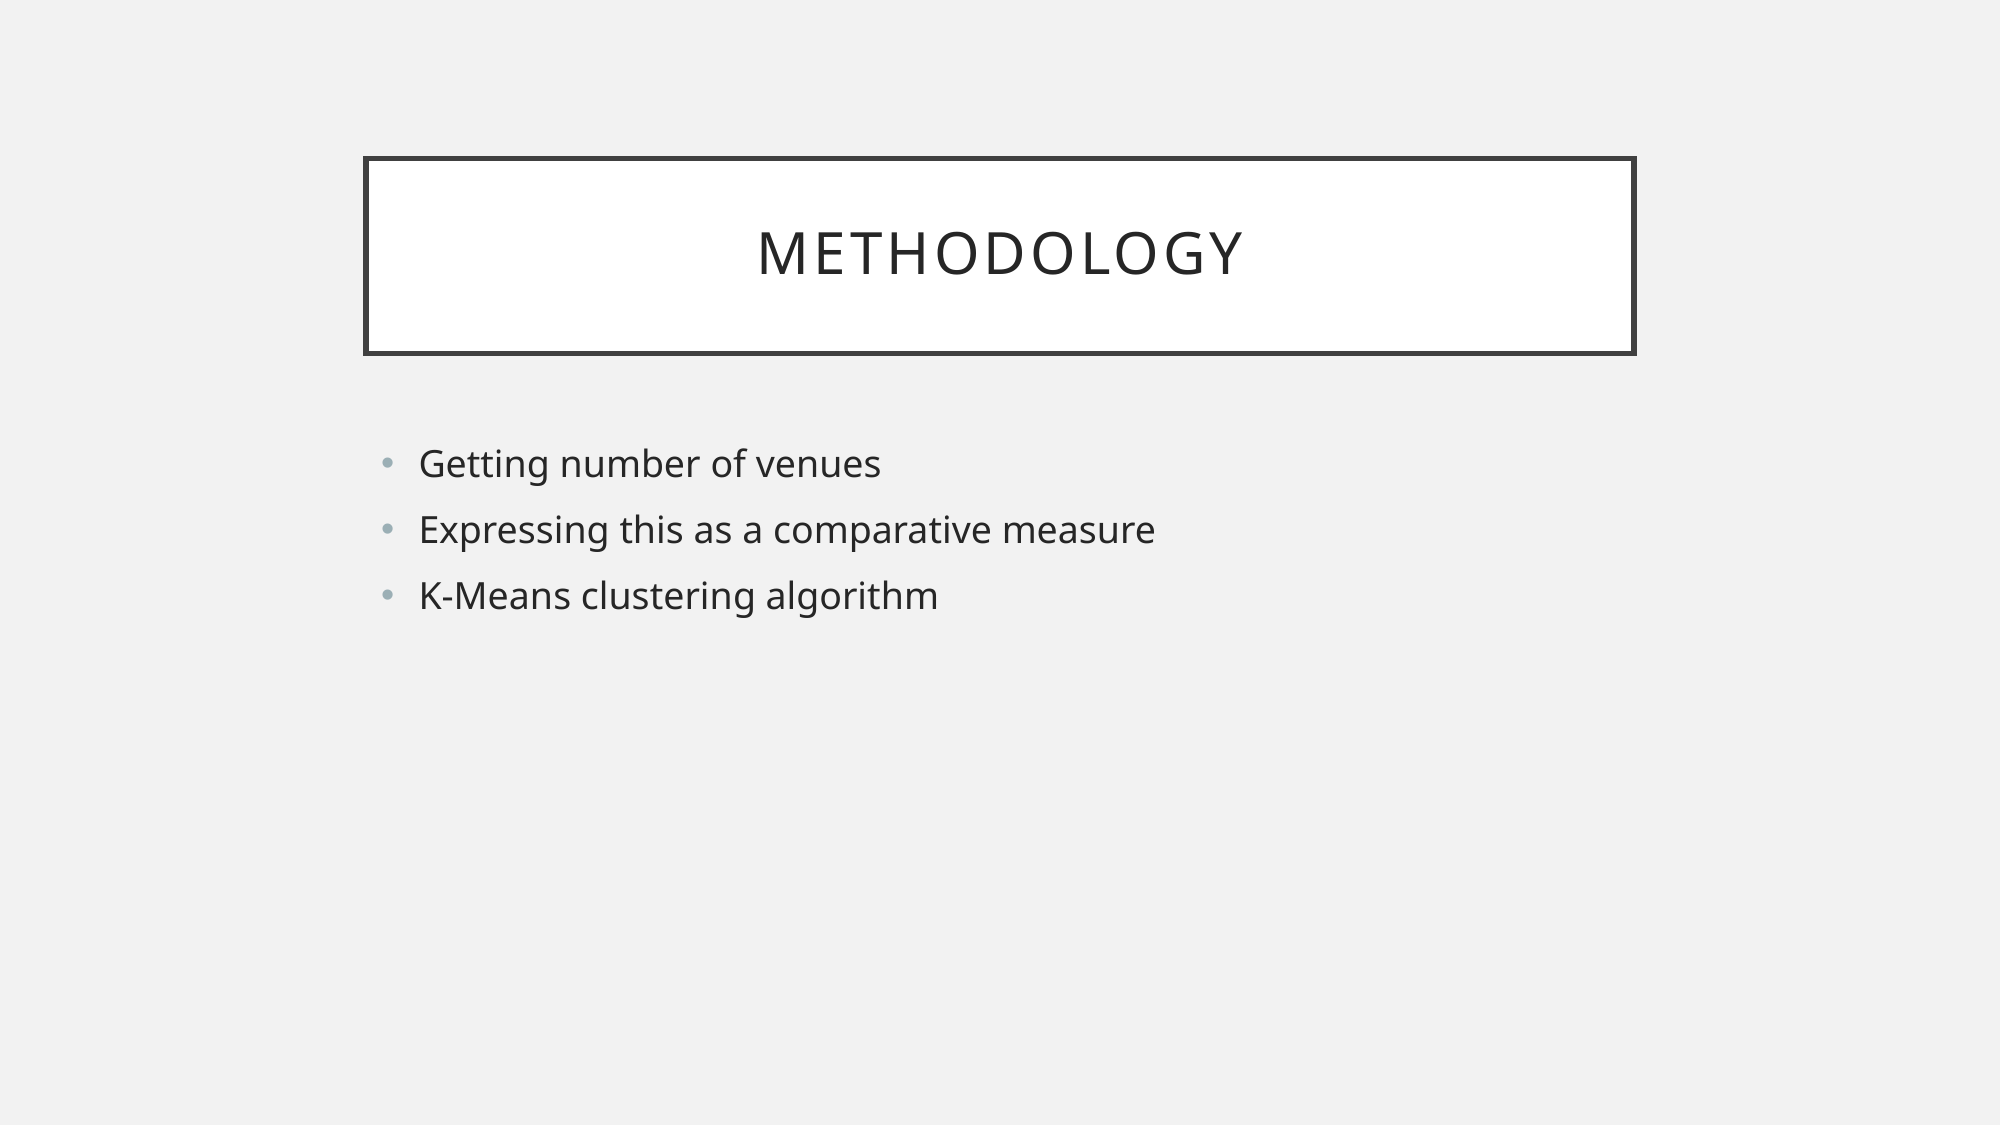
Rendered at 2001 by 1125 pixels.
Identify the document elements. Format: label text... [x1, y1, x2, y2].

title Methodology [363, 156, 1637, 356]
list Getting number of venues Expressing this as a comparative measure K-Means clustering algorithm [366, 432, 1634, 942]
